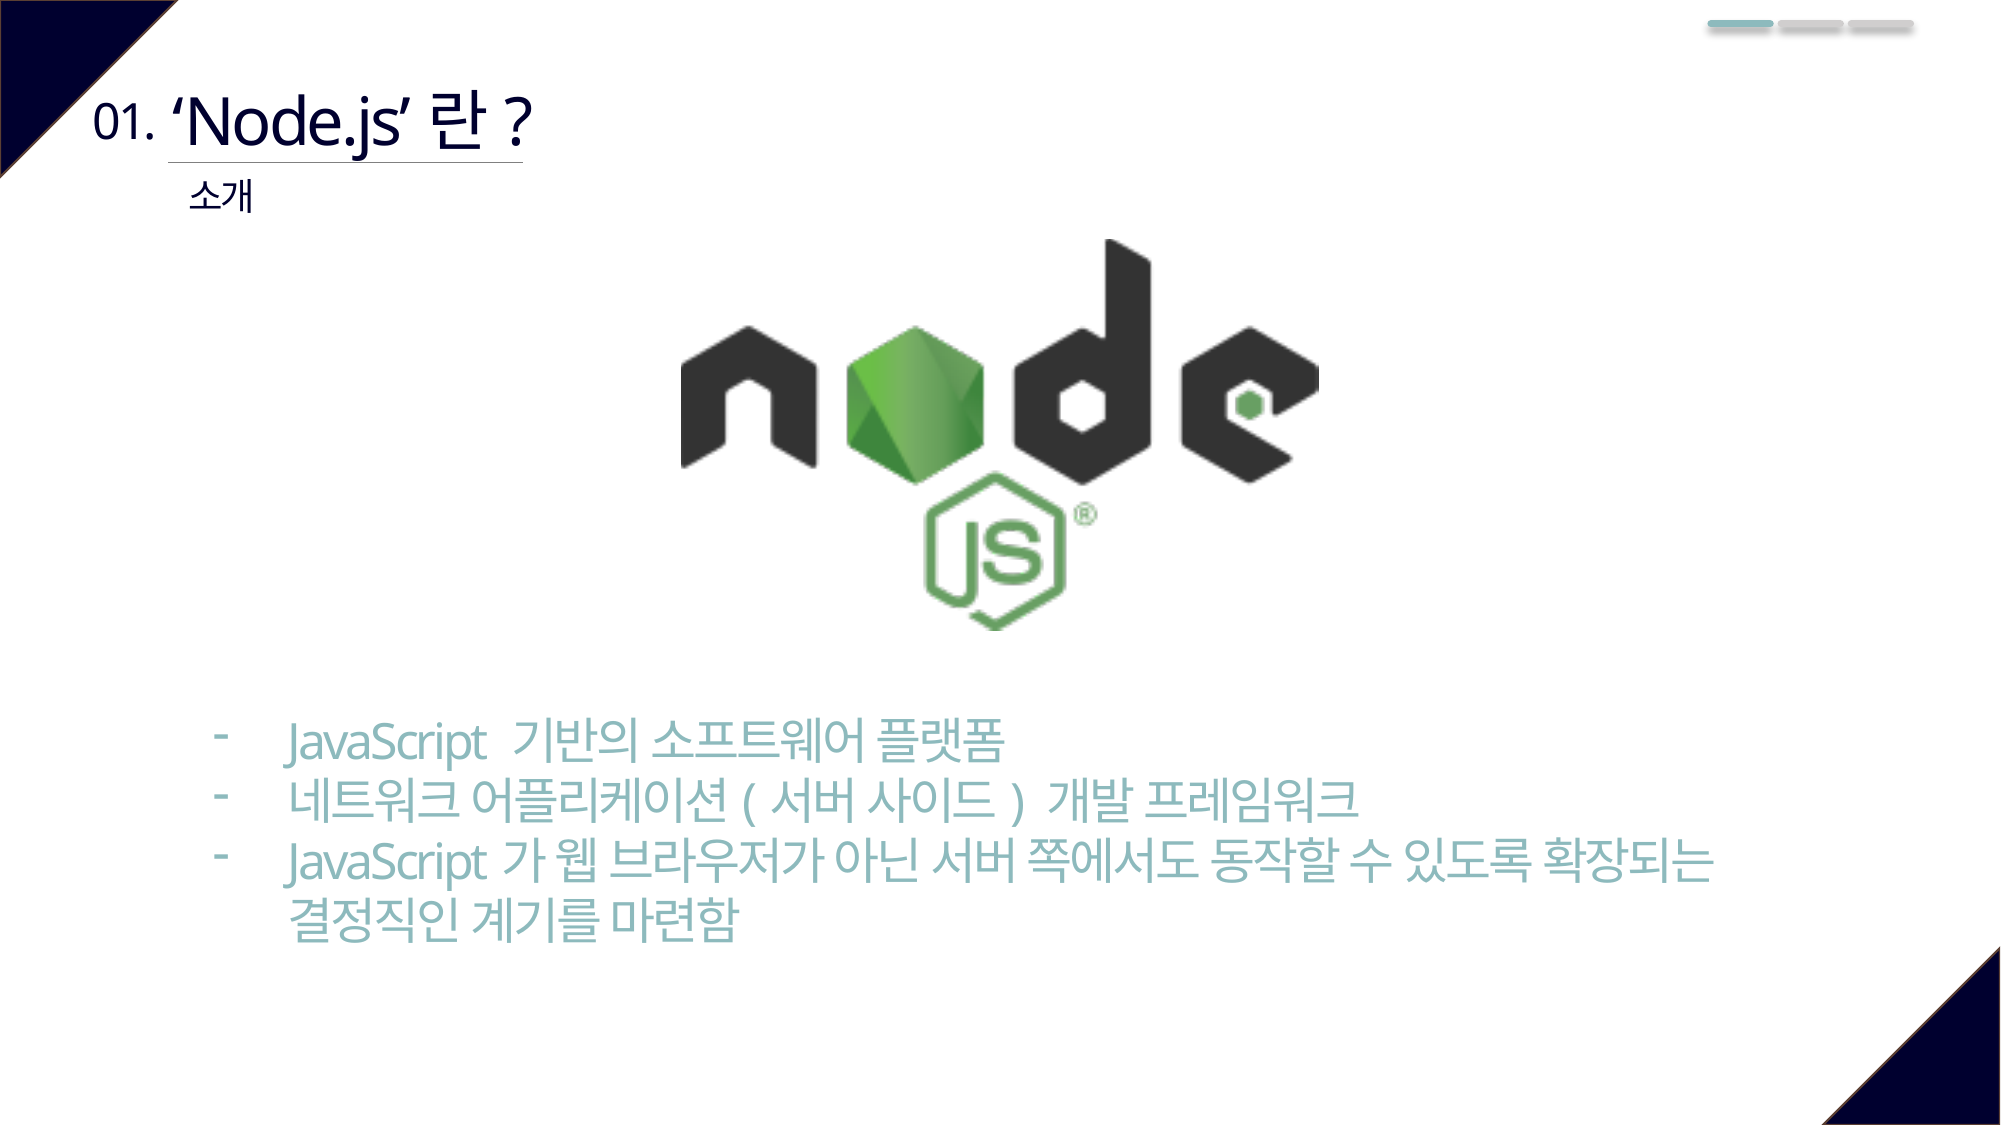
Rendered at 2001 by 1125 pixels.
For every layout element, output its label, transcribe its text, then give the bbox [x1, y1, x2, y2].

picture [681, 239, 1319, 631]
text_box 01. [78, 81, 172, 157]
text_box ‘Node.js’란? [157, 71, 549, 167]
text_box 소개 [174, 165, 270, 225]
text_box JavaScript 기반의 소프트웨어 플랫폼 네트워크 어플리케이션(서버 사이드) 개발 프레임워크 JavaScript가 웹 브라우저가 아닌 서버 쪽에서도 동작할 수 있도록 확장되는 결정직인 계기를 마련함 [198, 702, 1802, 957]
